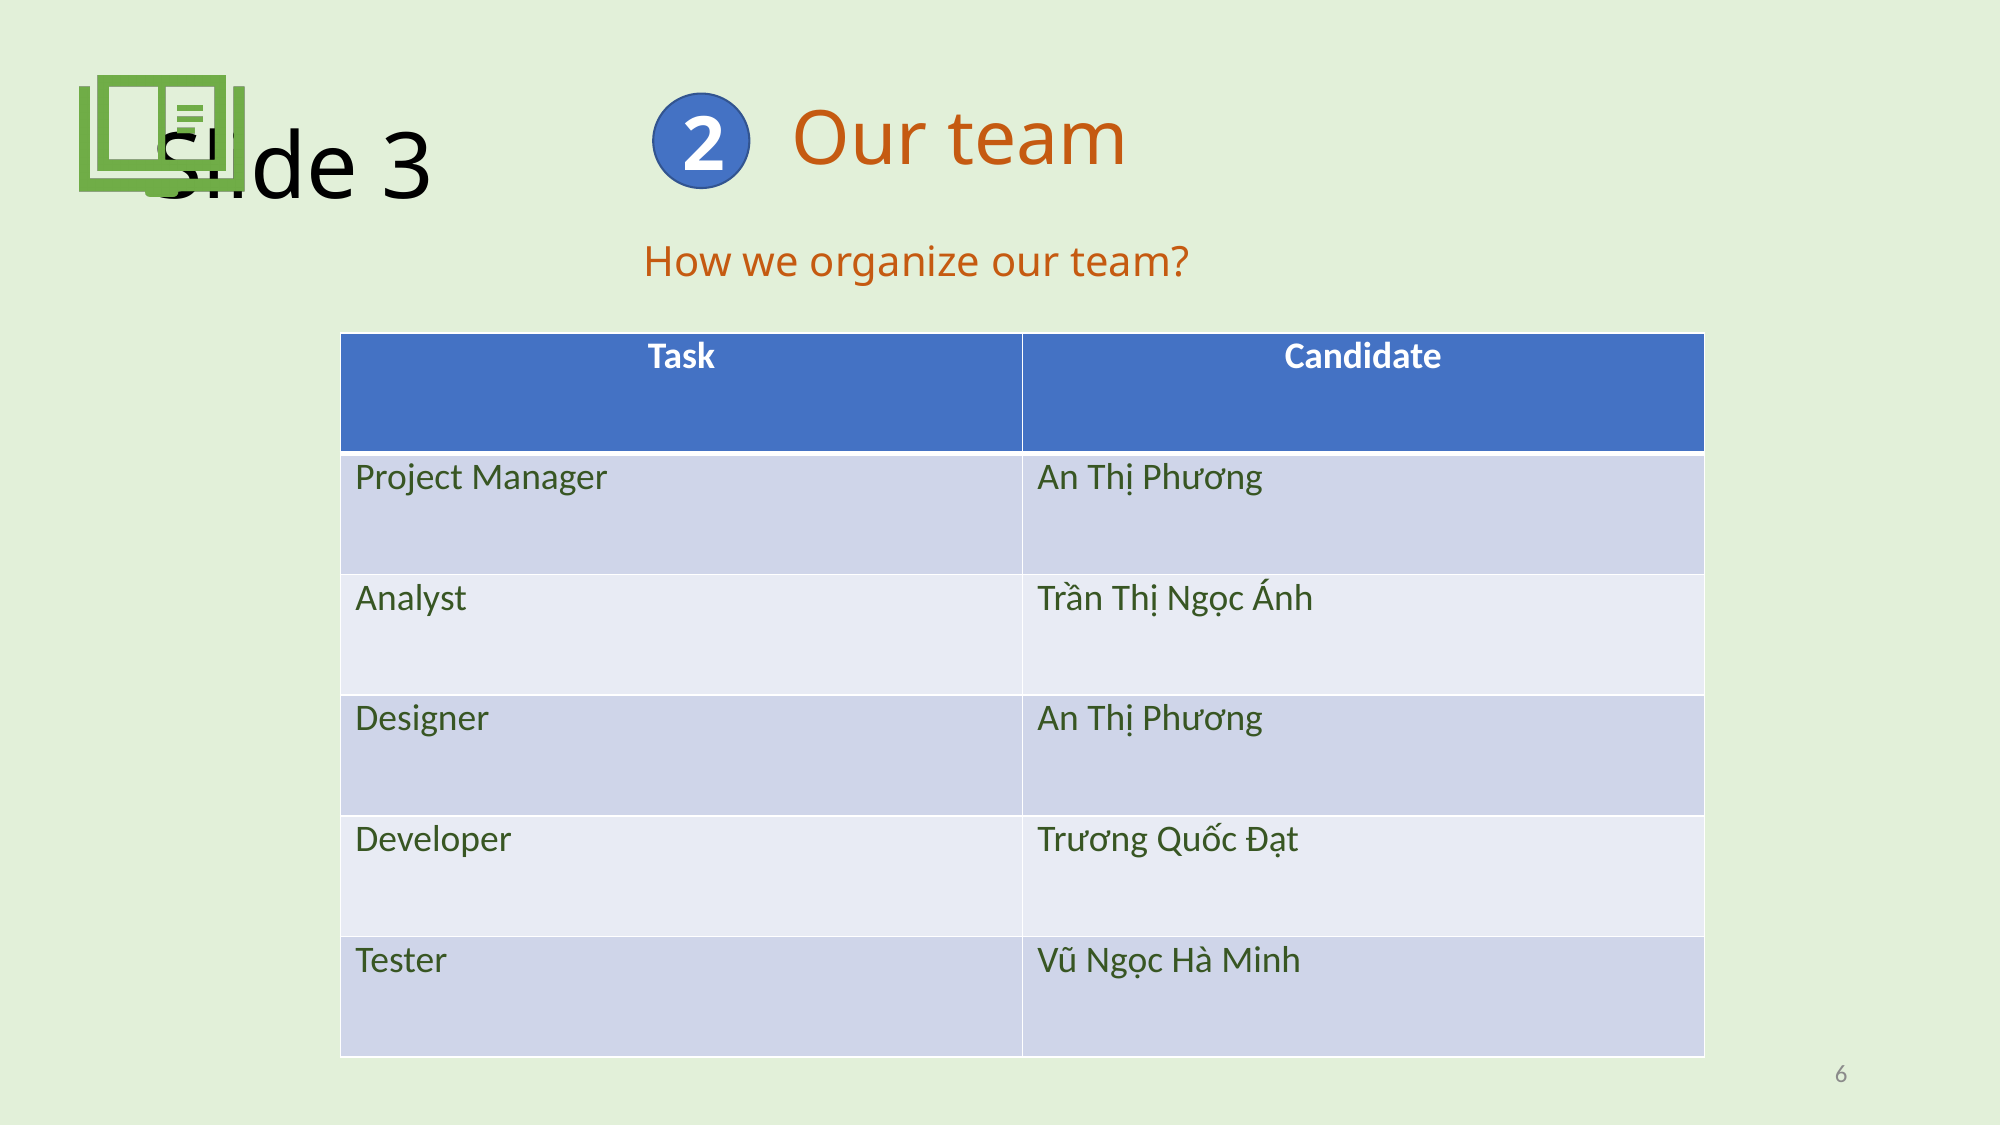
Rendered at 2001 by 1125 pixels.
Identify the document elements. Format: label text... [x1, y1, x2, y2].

table_cell Tester [341, 937, 1022, 1056]
table_cell Trương Quốc Đạt [1023, 817, 1704, 936]
table_cell Trần Thị Ngọc Ánh [1023, 575, 1704, 694]
table_cell Developer [341, 817, 1022, 936]
text_box How we organize our team? [628, 227, 1205, 293]
table_cell Project Manager [341, 456, 1022, 574]
table_cell Designer [341, 696, 1022, 815]
table_cell Analyst [341, 575, 1022, 694]
title Slide 3 [137, 59, 1863, 278]
table_cell An Thị Phương [1023, 696, 1704, 815]
table_header Task [341, 334, 1022, 451]
table_cell An Thị Phương [1023, 456, 1704, 574]
table_cell Vũ Ngọc Hà Minh [1023, 937, 1704, 1056]
slide_number 6 [1412, 1042, 1863, 1103]
picture [71, 45, 252, 226]
table_header Candidate [1023, 334, 1704, 451]
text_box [653, 82, 1152, 189]
